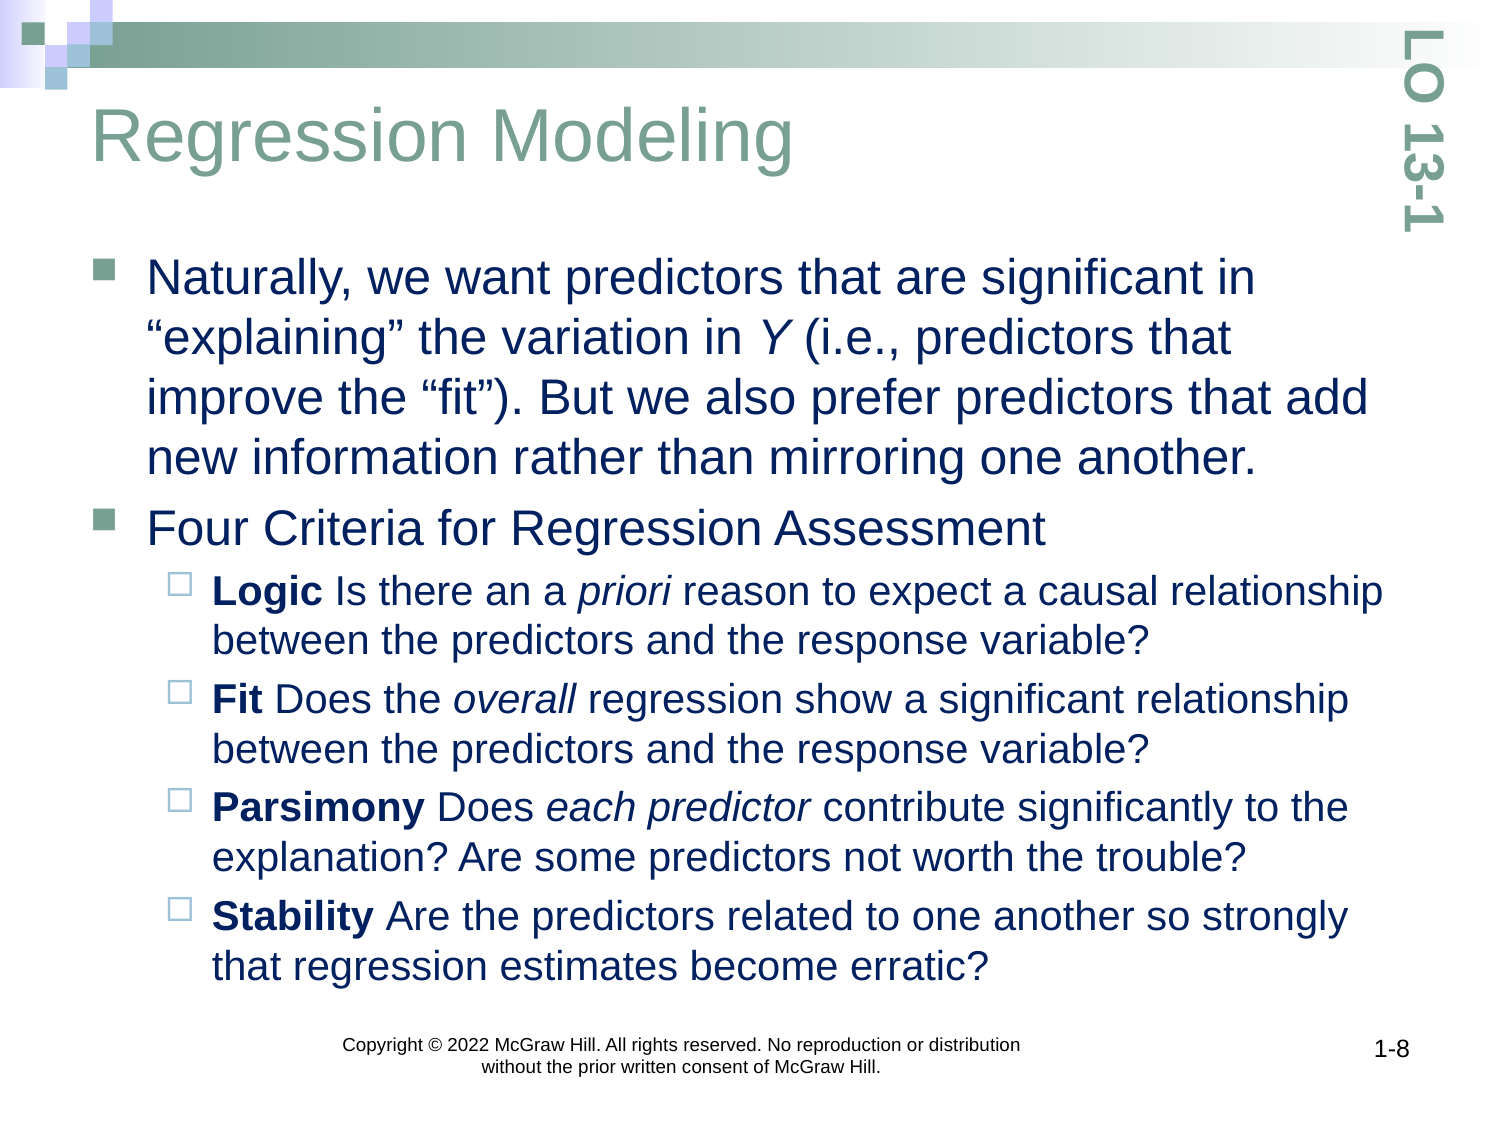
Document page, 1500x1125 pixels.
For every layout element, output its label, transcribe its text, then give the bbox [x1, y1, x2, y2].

slide_number 1-8 [1074, 1025, 1425, 1100]
list Naturally, we want predictors that are significant in “explaining” the variation in Y (i.e., predictors that improve the “fit”). But we also prefer predictors that add new information rather than mirroring one another. Four Criteria for Regression Assessment Logic Is there an a priori reason to expect a causal relationship between the predictors and the response variable? Fit Does the overall regression show a significant relationship between the predictors and the response variable? Parsimony Does each predictor contribute significantly to the explanation? Are some predictors not worth the trouble? Stability Are the predictors related to one another so strongly that regression estimates become erratic? [74, 237, 1426, 963]
list LO 13-1 [1381, 12, 1470, 288]
footer Copyright © 2022 McGraw Hill. All rights reserved. No reproduction or distribution without the prior written consent of McGraw Hill. [312, 1025, 1050, 1100]
title Regression Modeling [74, 74, 1381, 188]
